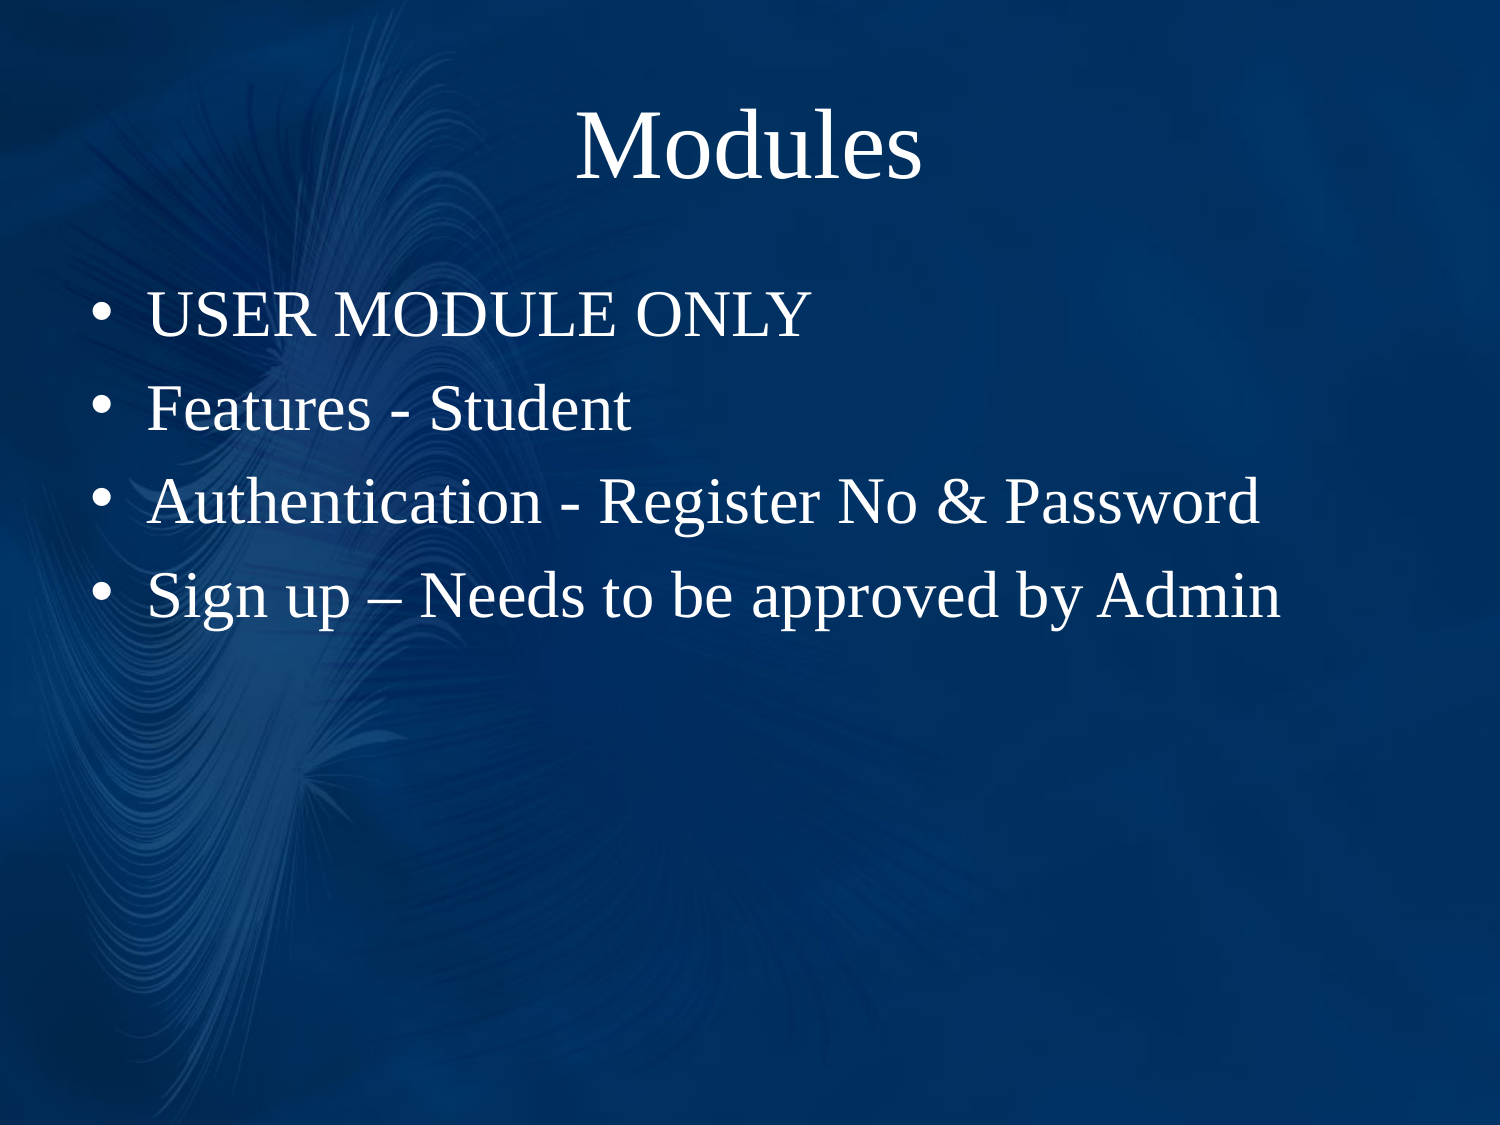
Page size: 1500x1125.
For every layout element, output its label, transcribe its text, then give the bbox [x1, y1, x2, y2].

picture [0, 0, 1500, 1125]
list USER MODULE ONLY Features - Student Authentication - Register No & Password Sign up – Needs to be approved by Admin [75, 262, 1425, 1005]
title Modules [75, 45, 1425, 233]
